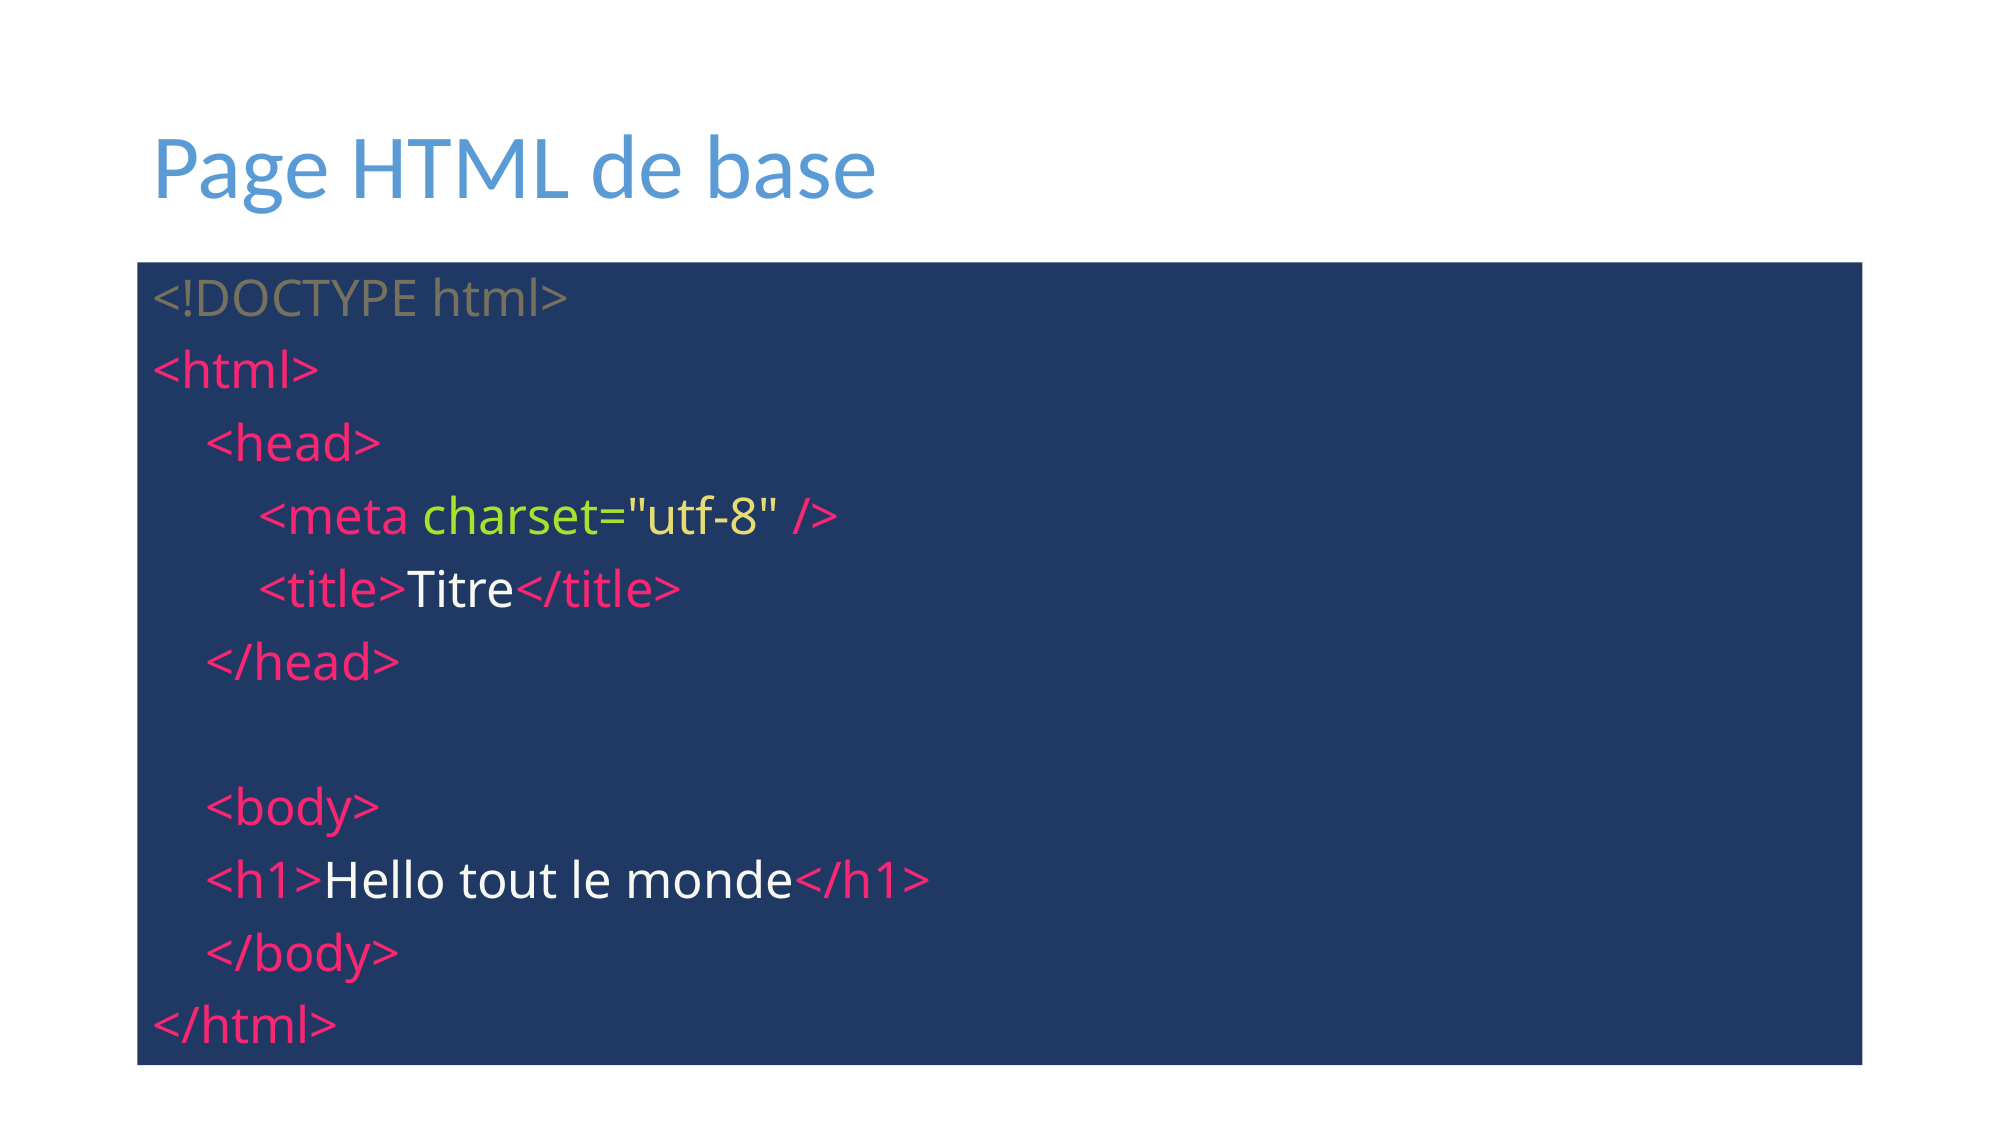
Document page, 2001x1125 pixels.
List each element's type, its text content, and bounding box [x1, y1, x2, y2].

list <!DOCTYPE html> <html> <head> <meta charset="utf-8" /> <title>Titre</title> </head> <body> <h1>Hello tout le monde</h1> </body> </html> [137, 262, 1863, 1066]
title Page HTML de base [137, 59, 1863, 262]
